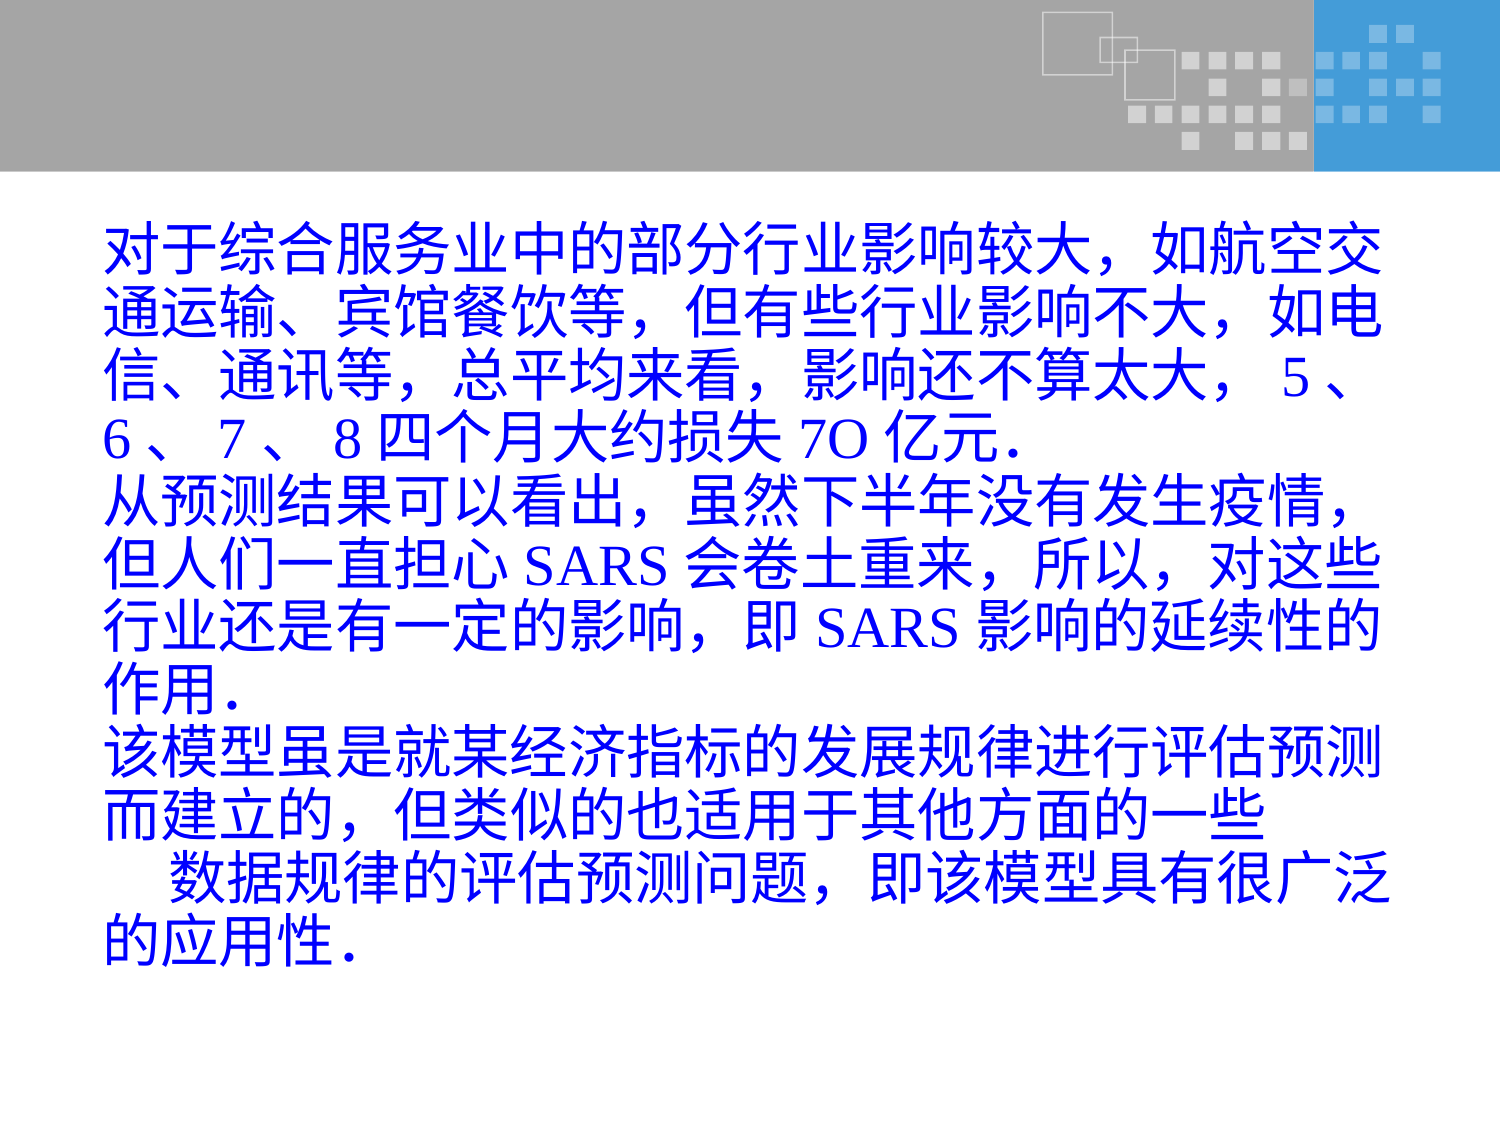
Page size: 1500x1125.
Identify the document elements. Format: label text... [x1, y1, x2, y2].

list 对于综合服务业中的部分行业影响较大，如航空交通运输、宾馆餐饮等，但有些行业影响不大，如电信、通讯等，总平均来看，影响还不算太大，5、6、7、8四个月大约损失7O亿元． 从预测结果可以看出，虽然下半年没有发生疫情，但人们一直担心SARS会卷土重来，所以，对这些行业还是有一定的影响，即SARS影响的延续性的作用． 该模型虽是就某经济指标的发展规律进行评估预测而建立的，但类似的也适用于其他方面的一些 数据规律的评估预测问题，即该模型具有很广泛的应用性． [87, 212, 1432, 1051]
